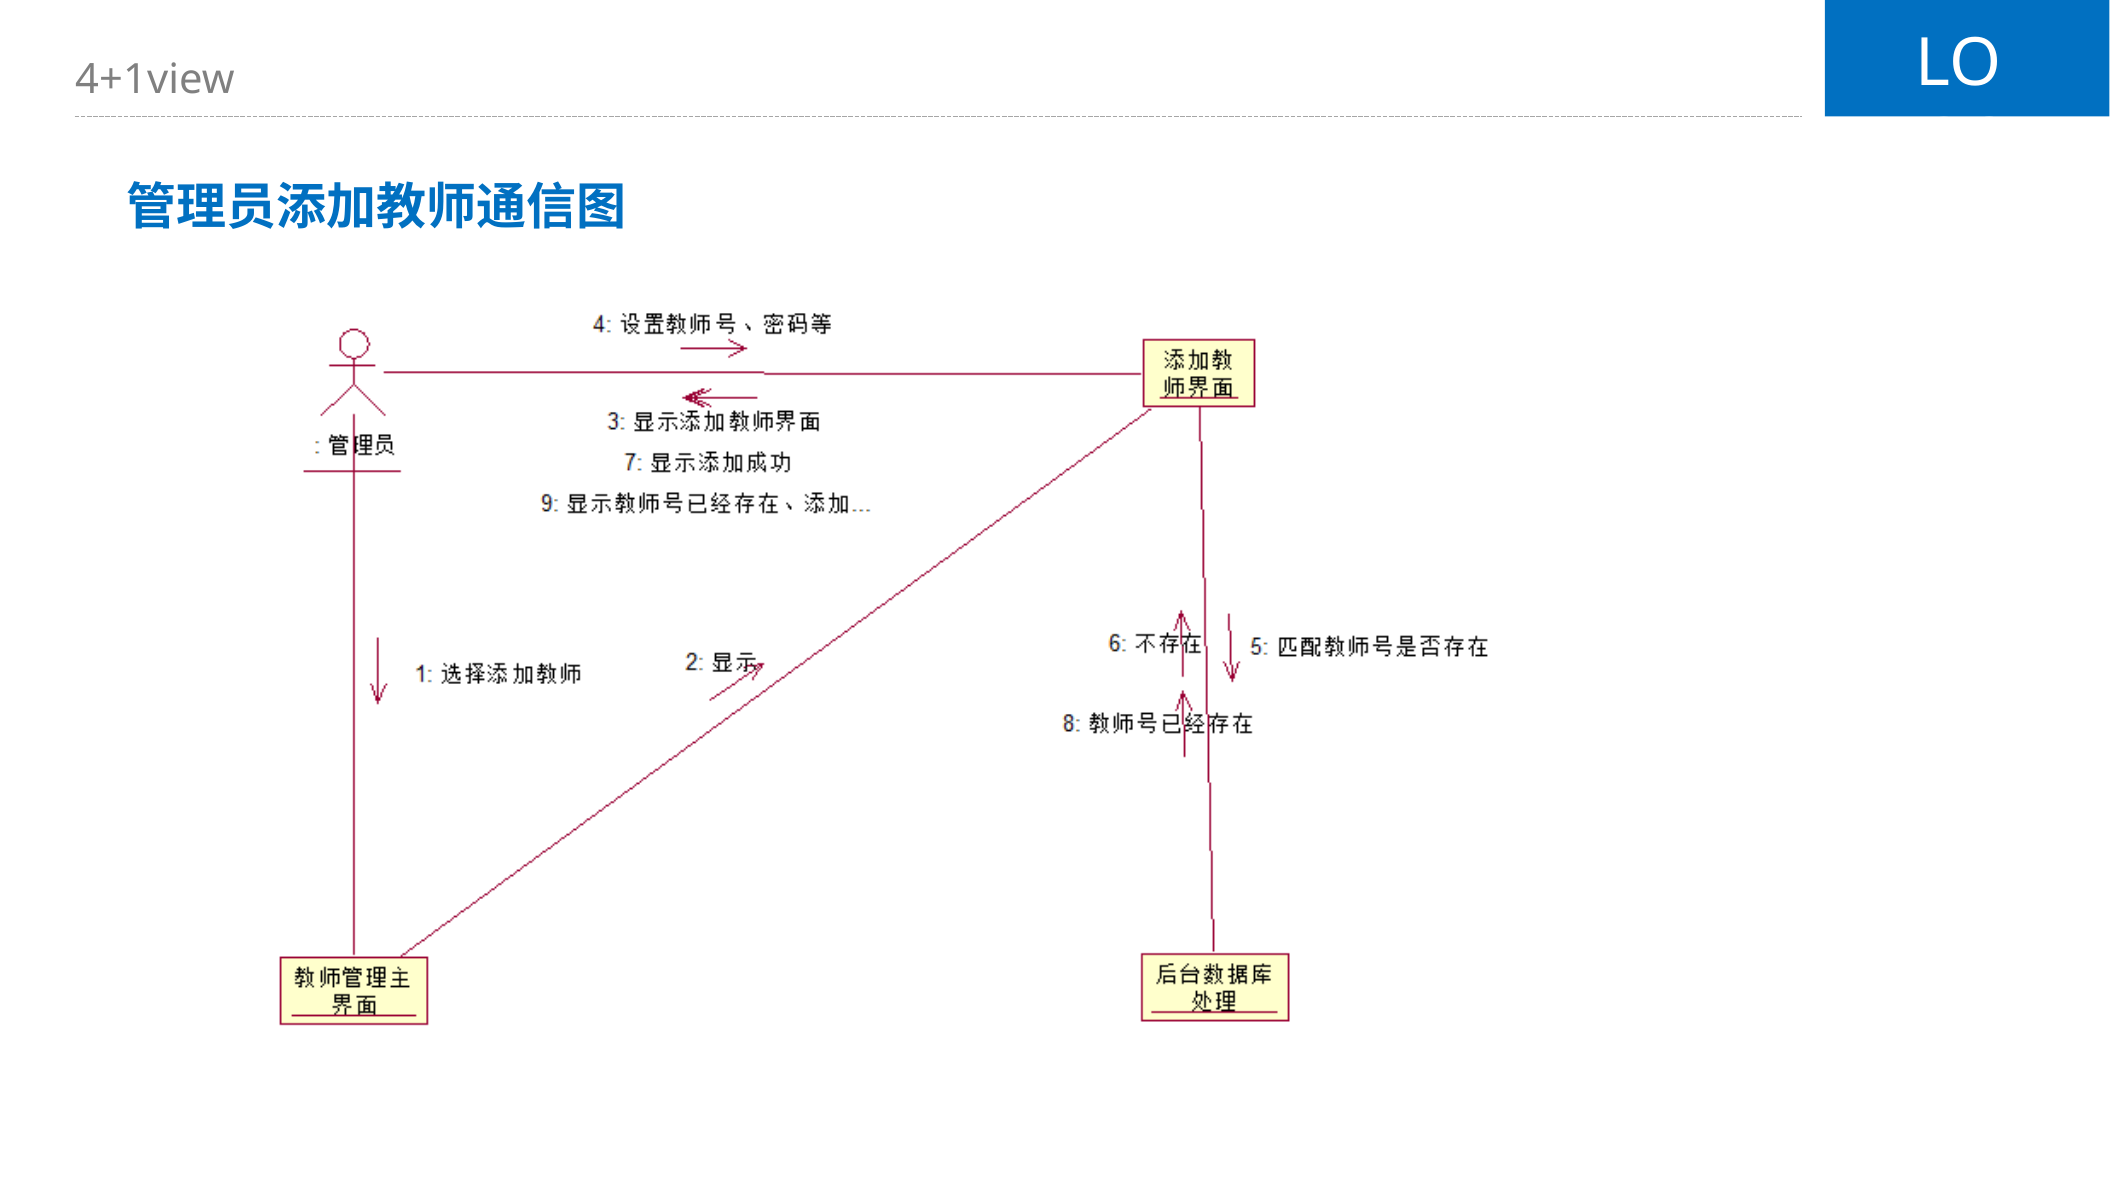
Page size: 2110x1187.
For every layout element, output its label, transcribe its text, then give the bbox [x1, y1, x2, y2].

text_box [1824, 0, 2110, 117]
text_box 管理员添加教师通信图 [111, 167, 729, 243]
text_box 4+1view [59, 44, 563, 107]
picture [188, 254, 1532, 1073]
